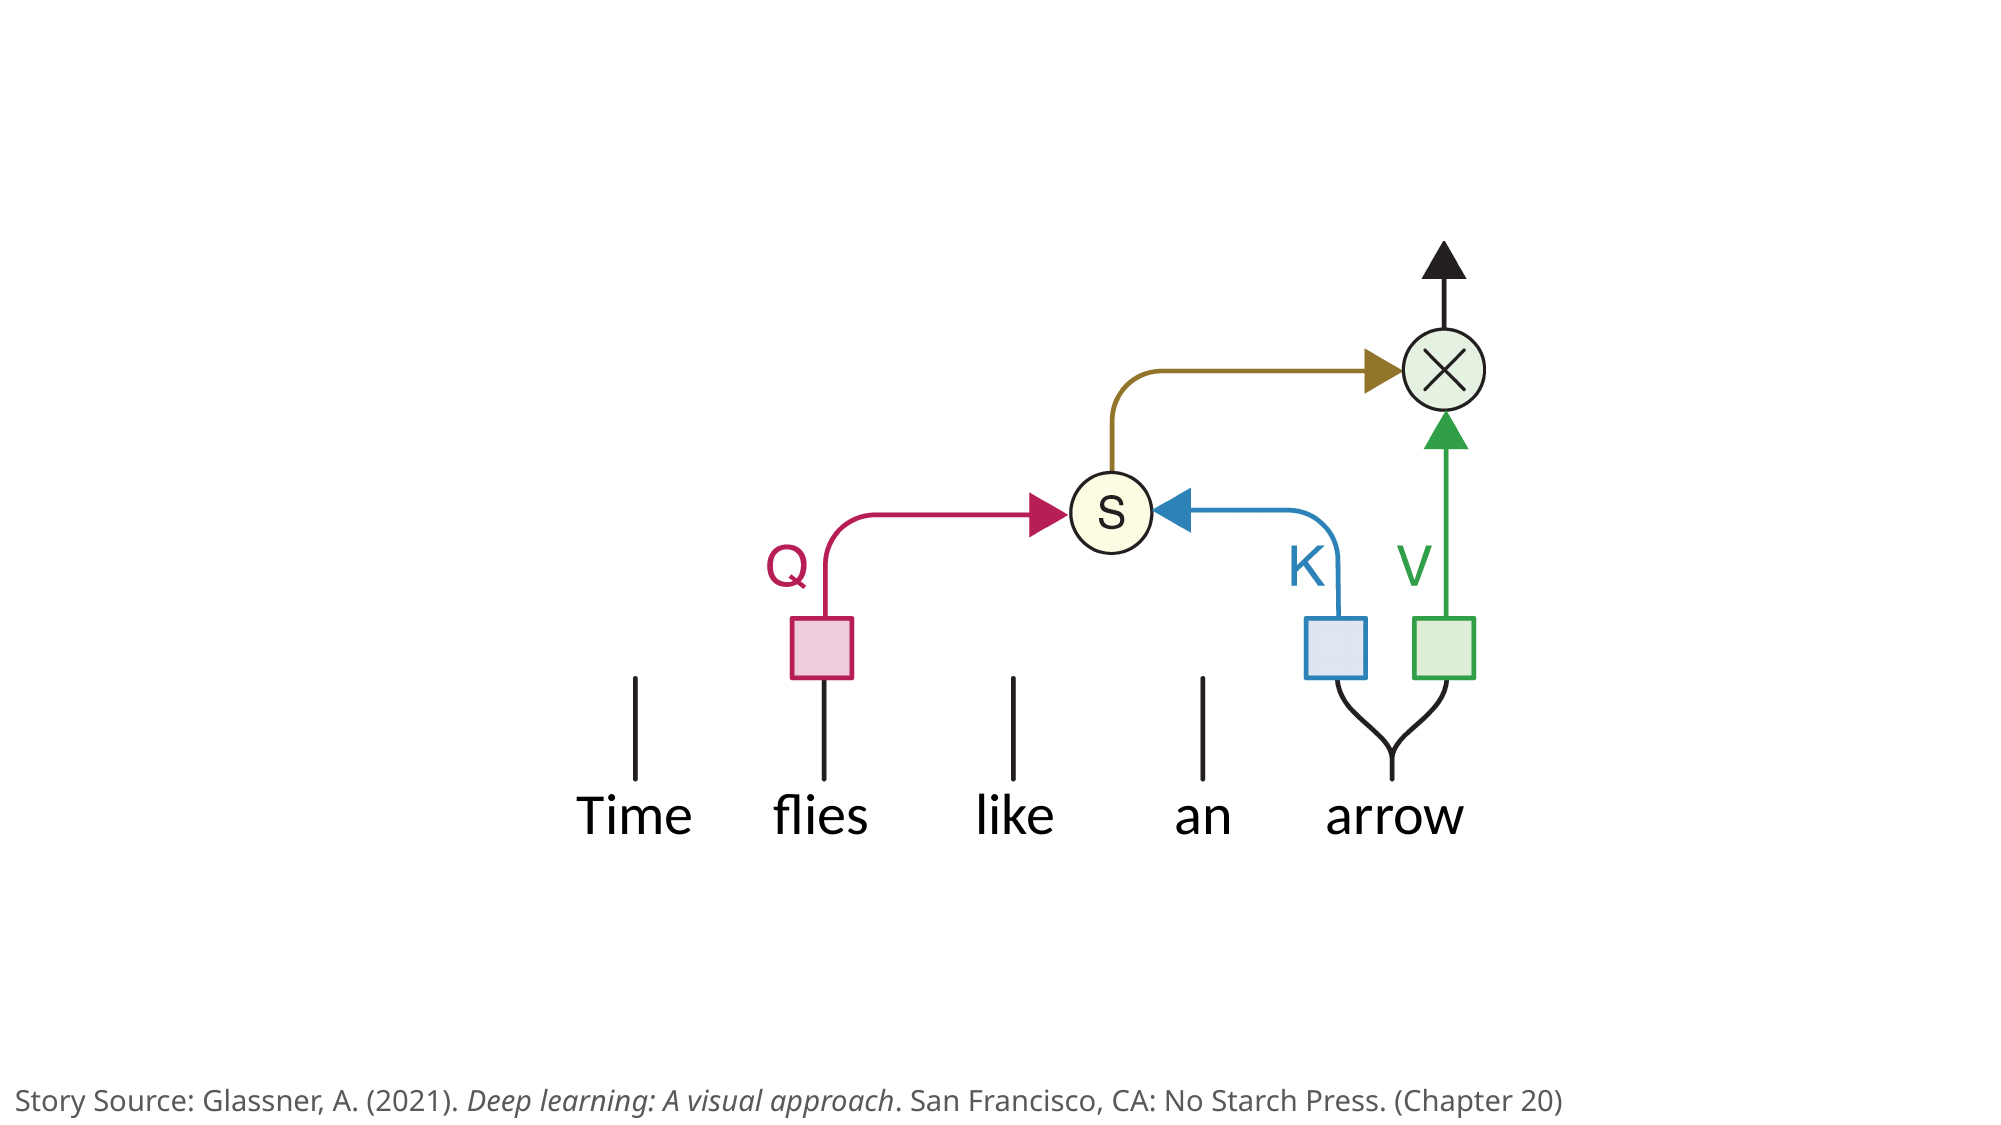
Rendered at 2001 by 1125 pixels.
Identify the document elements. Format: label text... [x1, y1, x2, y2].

text_box Story Source: Glassner, A. (2021). Deep learning: A visual approach. San Francisco, CA: No Starch Press. (Chapter 20) [0, 1074, 2000, 1125]
picture [451, 237, 1548, 887]
